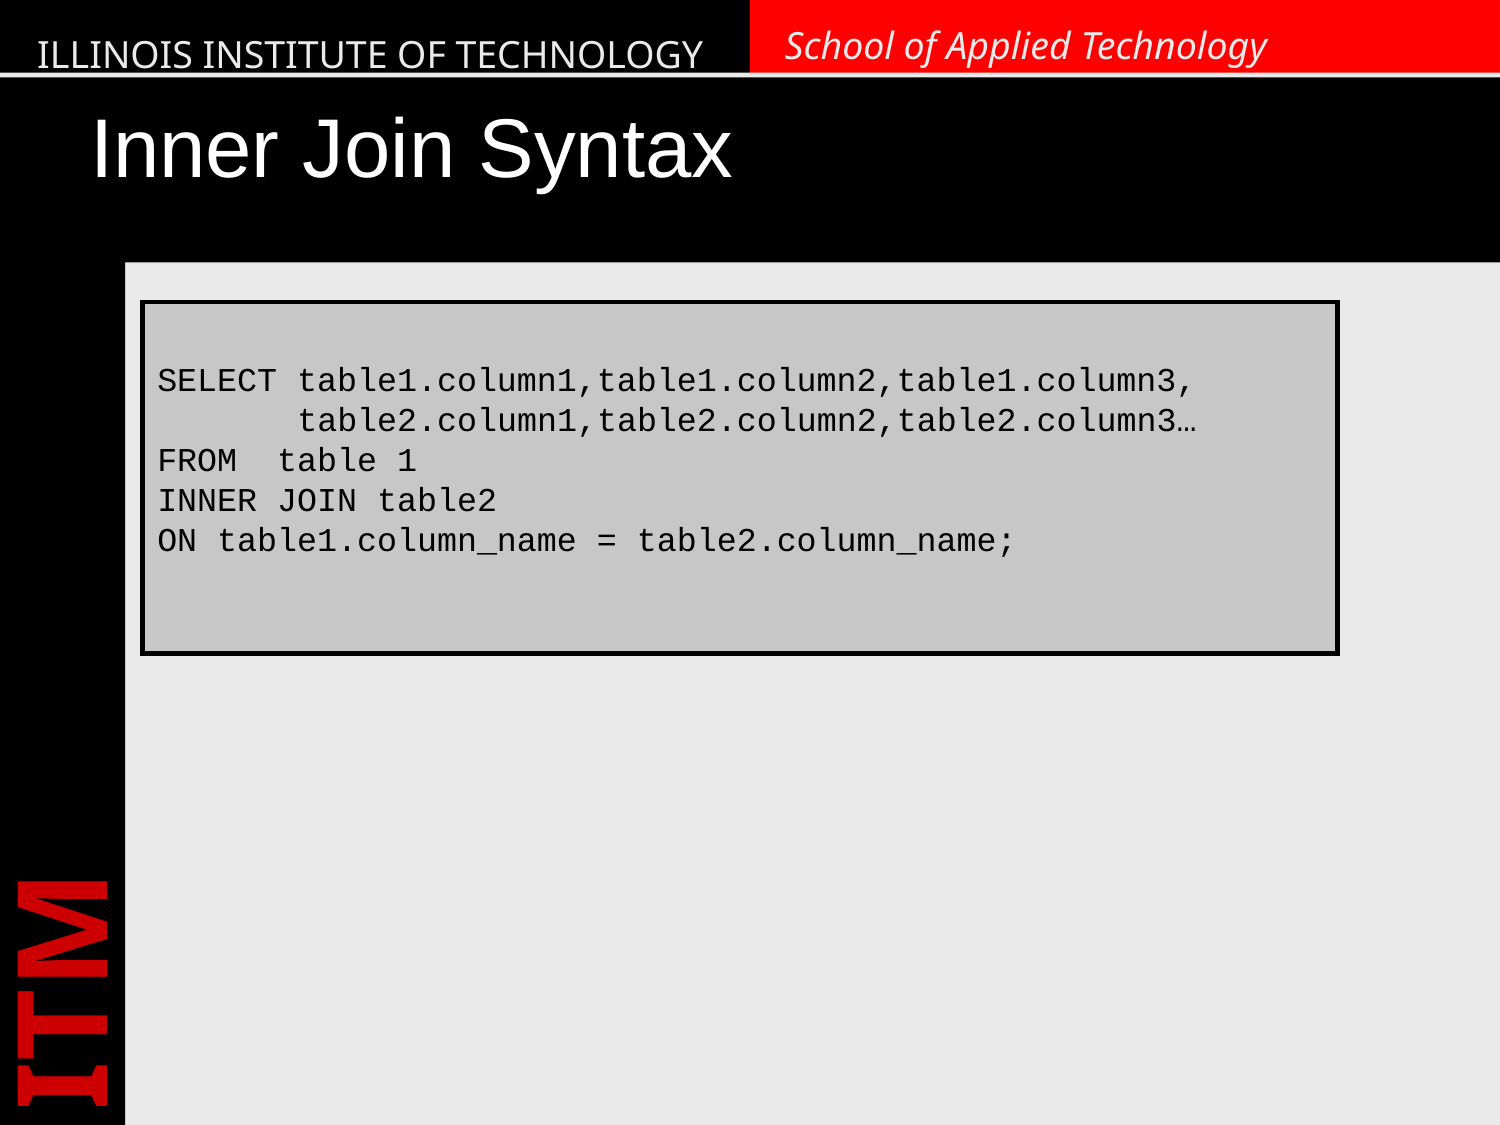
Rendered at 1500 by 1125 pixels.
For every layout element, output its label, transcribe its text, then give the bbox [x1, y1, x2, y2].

text_box SELECT table1.column1,table1.column2,table1.column3, table2.column1,table2.column2,table2.column3… FROM table 1 INNER JOIN table2 ON table1.column_name = table2.column_name; [142, 302, 1338, 654]
title Inner Join Syntax [74, 76, 1426, 213]
subtitle [124, 262, 1426, 1006]
